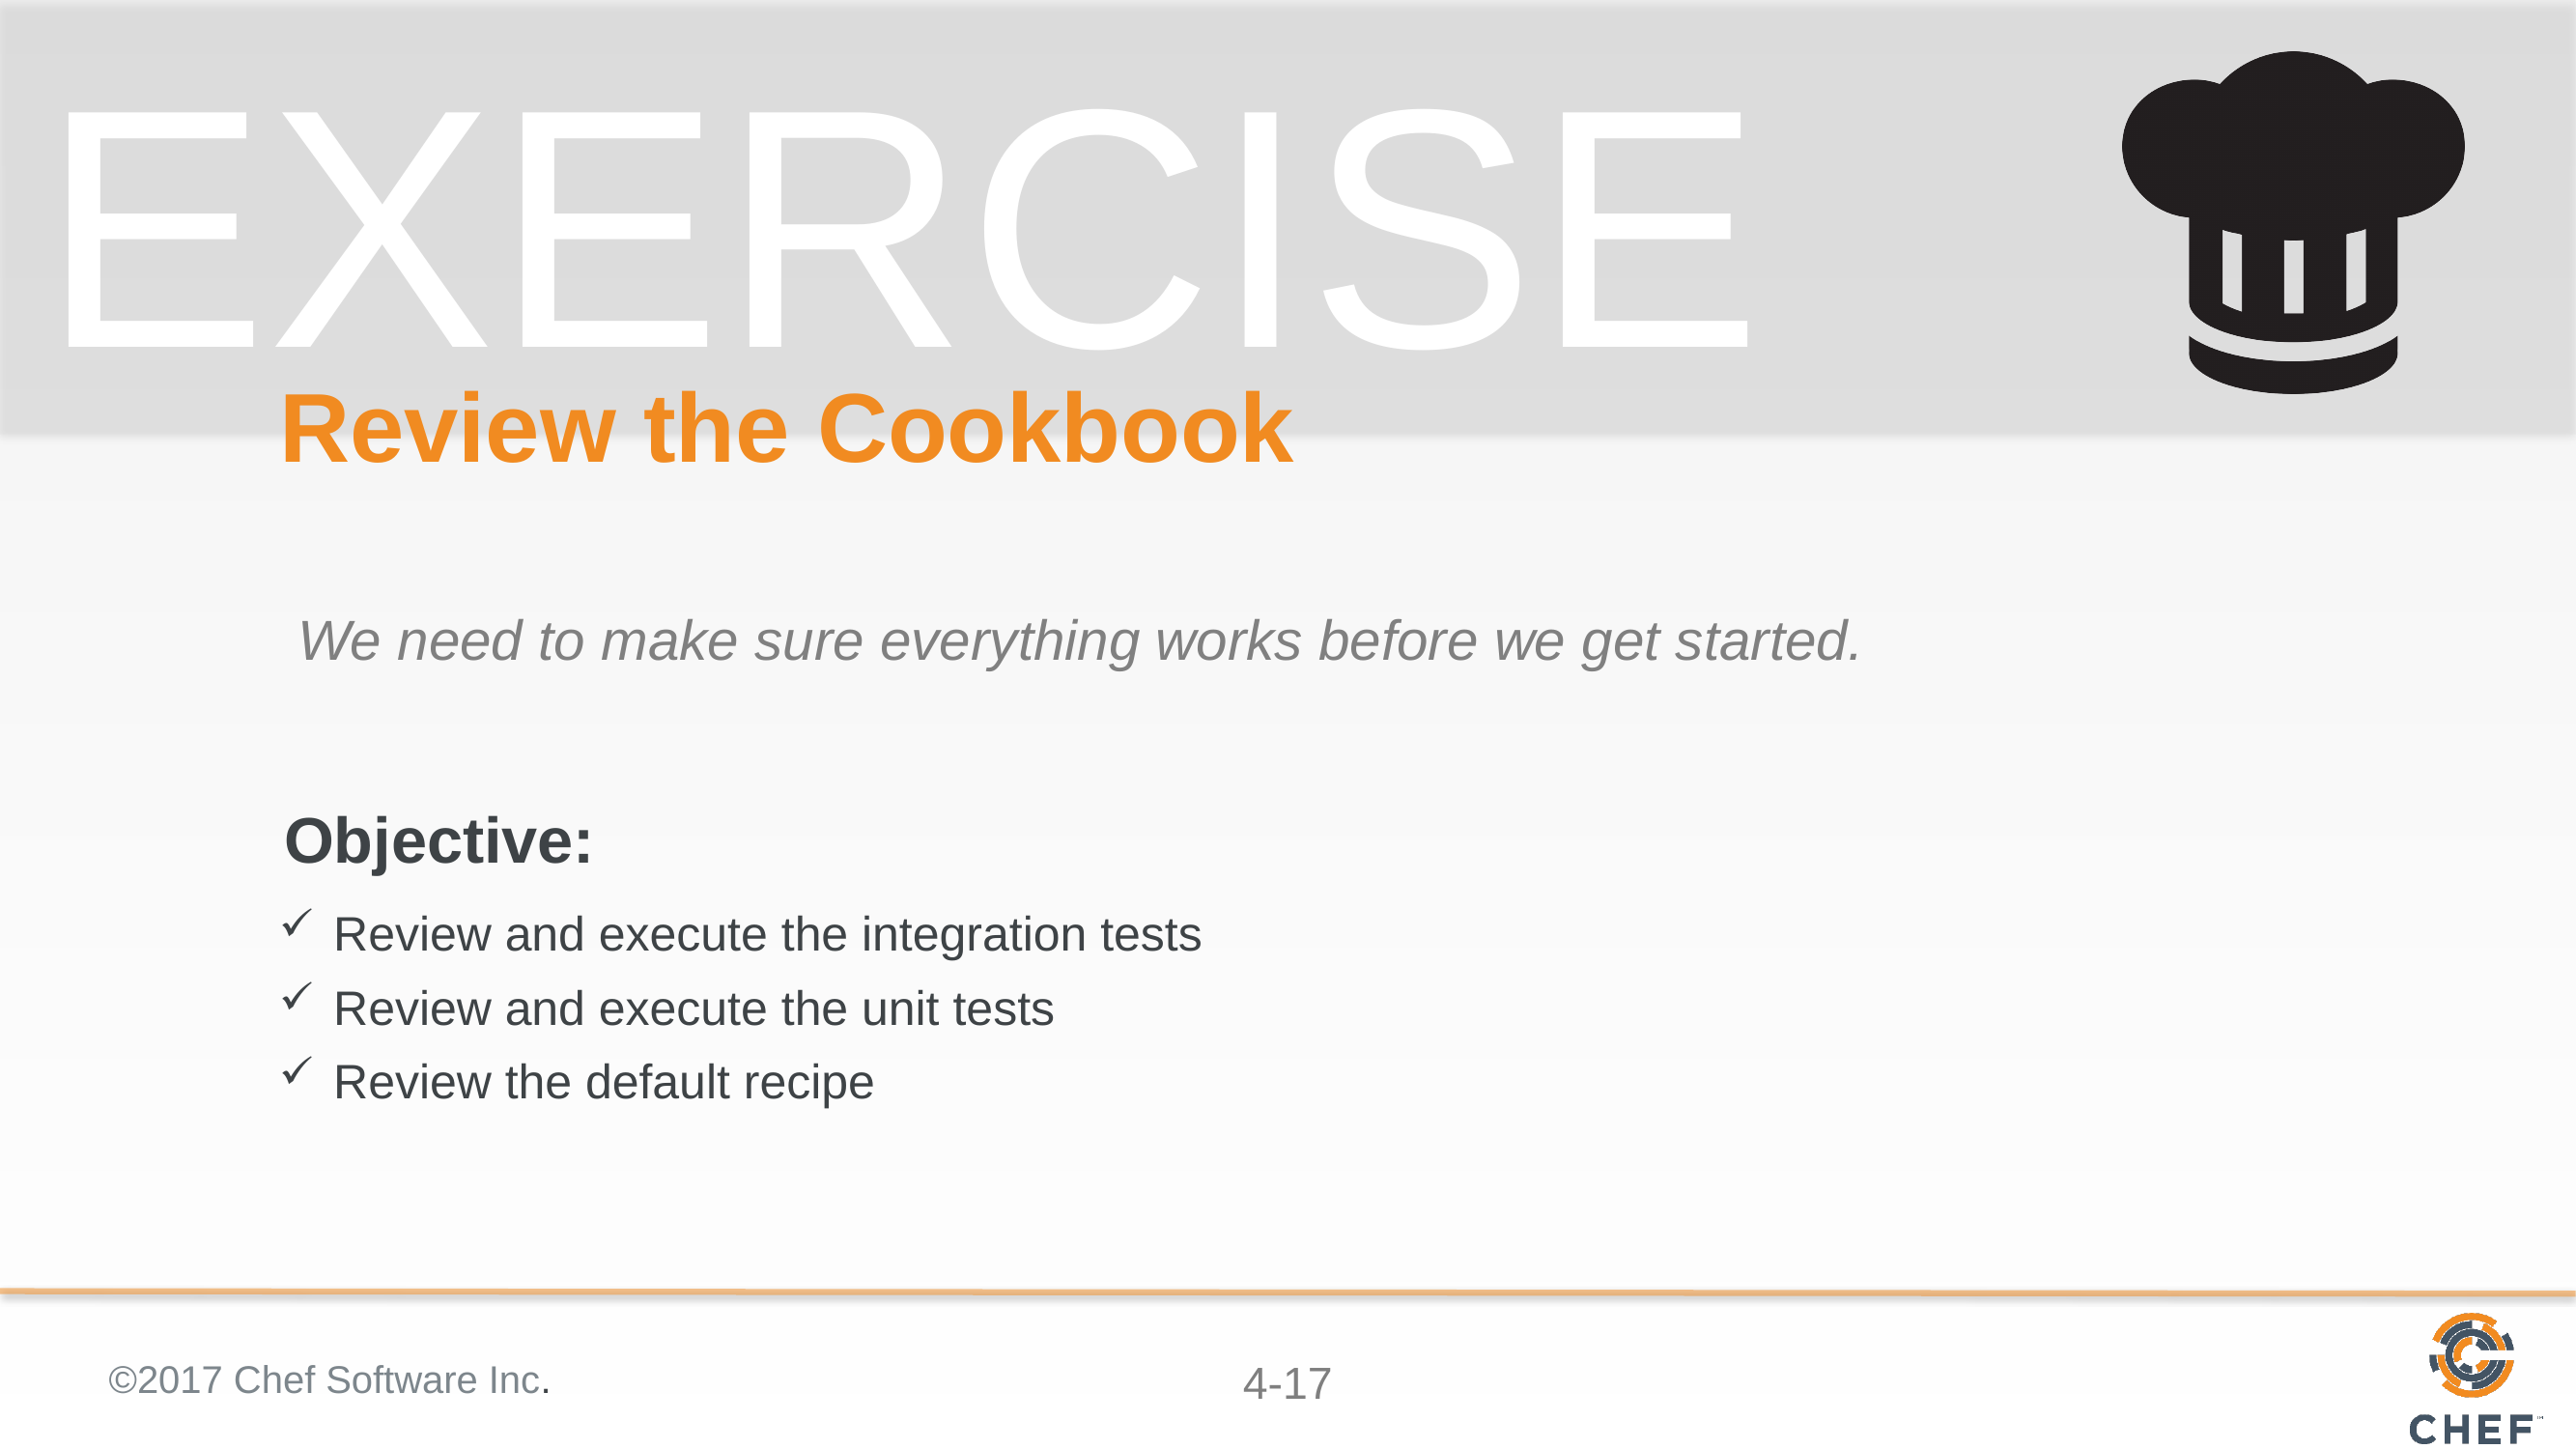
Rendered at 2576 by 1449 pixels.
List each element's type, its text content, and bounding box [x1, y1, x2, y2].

picture [2122, 51, 2465, 399]
picture [2399, 1297, 2551, 1449]
title Review the Cookbook [265, 363, 2217, 498]
list Review and execute the integration tests Review and execute the unit tests Review the default recipe [265, 895, 2217, 1284]
list We need to make sure everything works before we get started. [265, 516, 2217, 759]
